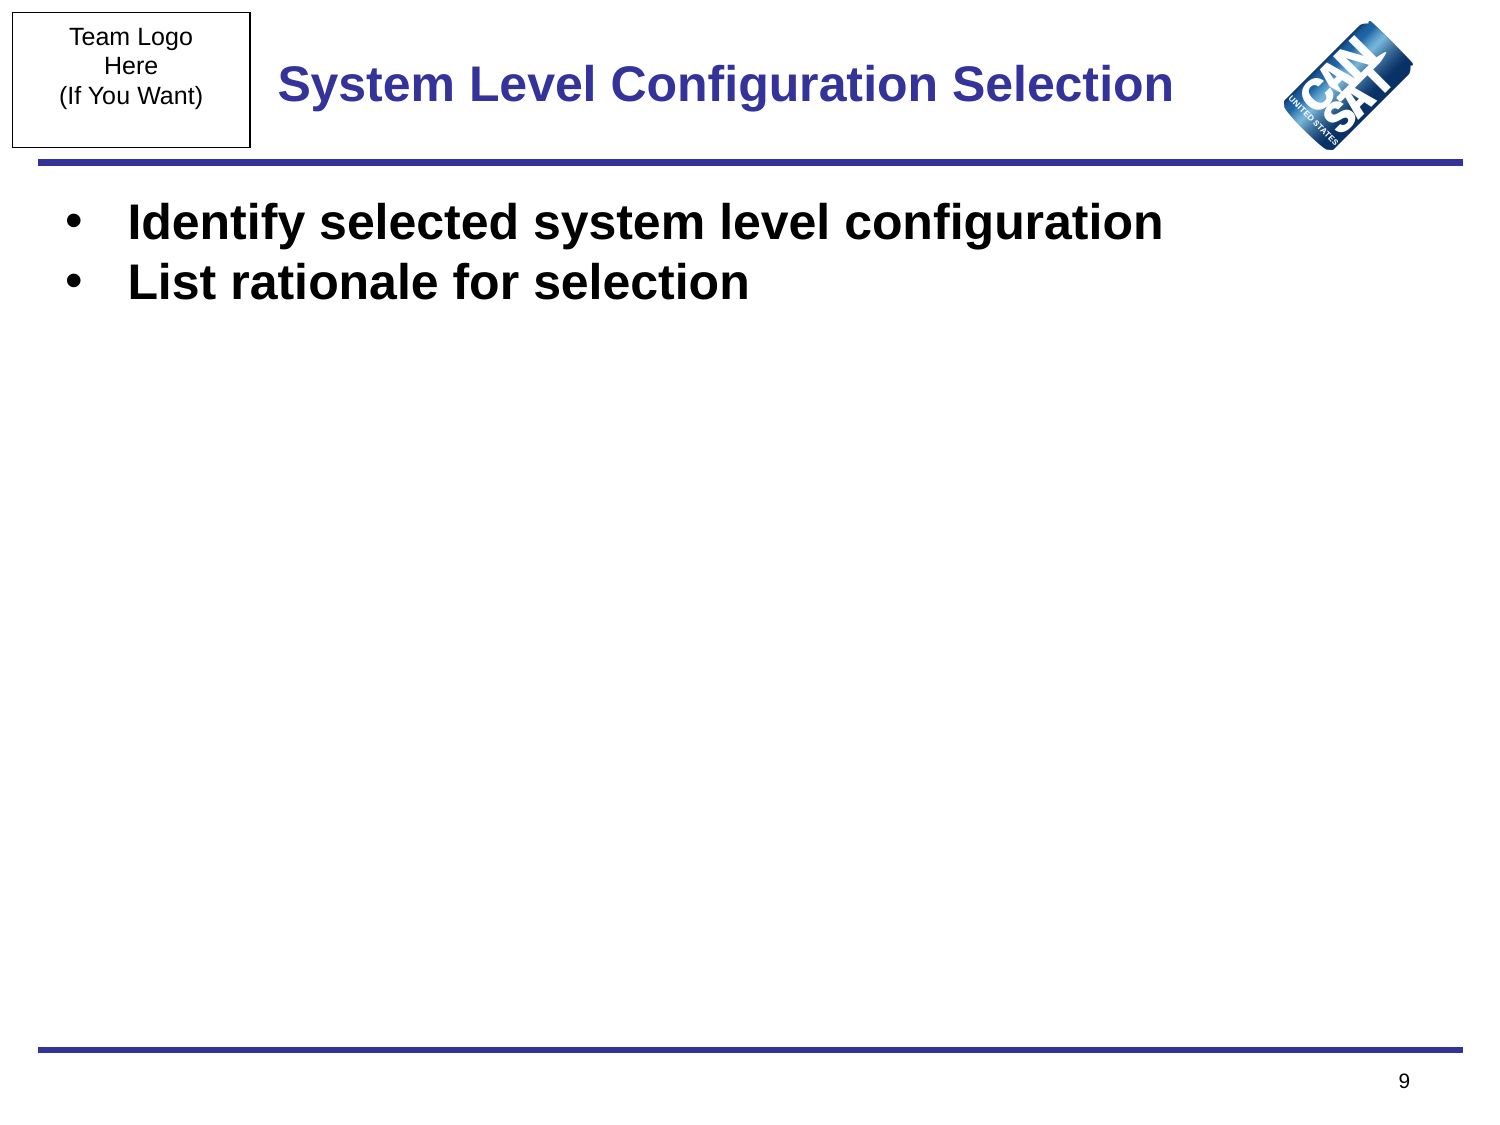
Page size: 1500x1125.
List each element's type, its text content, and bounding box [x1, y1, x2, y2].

slide_number ‹#› [1312, 1059, 1425, 1100]
list Identify selected system level configuration List rationale for selection [37, 174, 1463, 1025]
picture [1284, 21, 1413, 150]
title System Level Configuration Selection [262, 12, 1238, 150]
